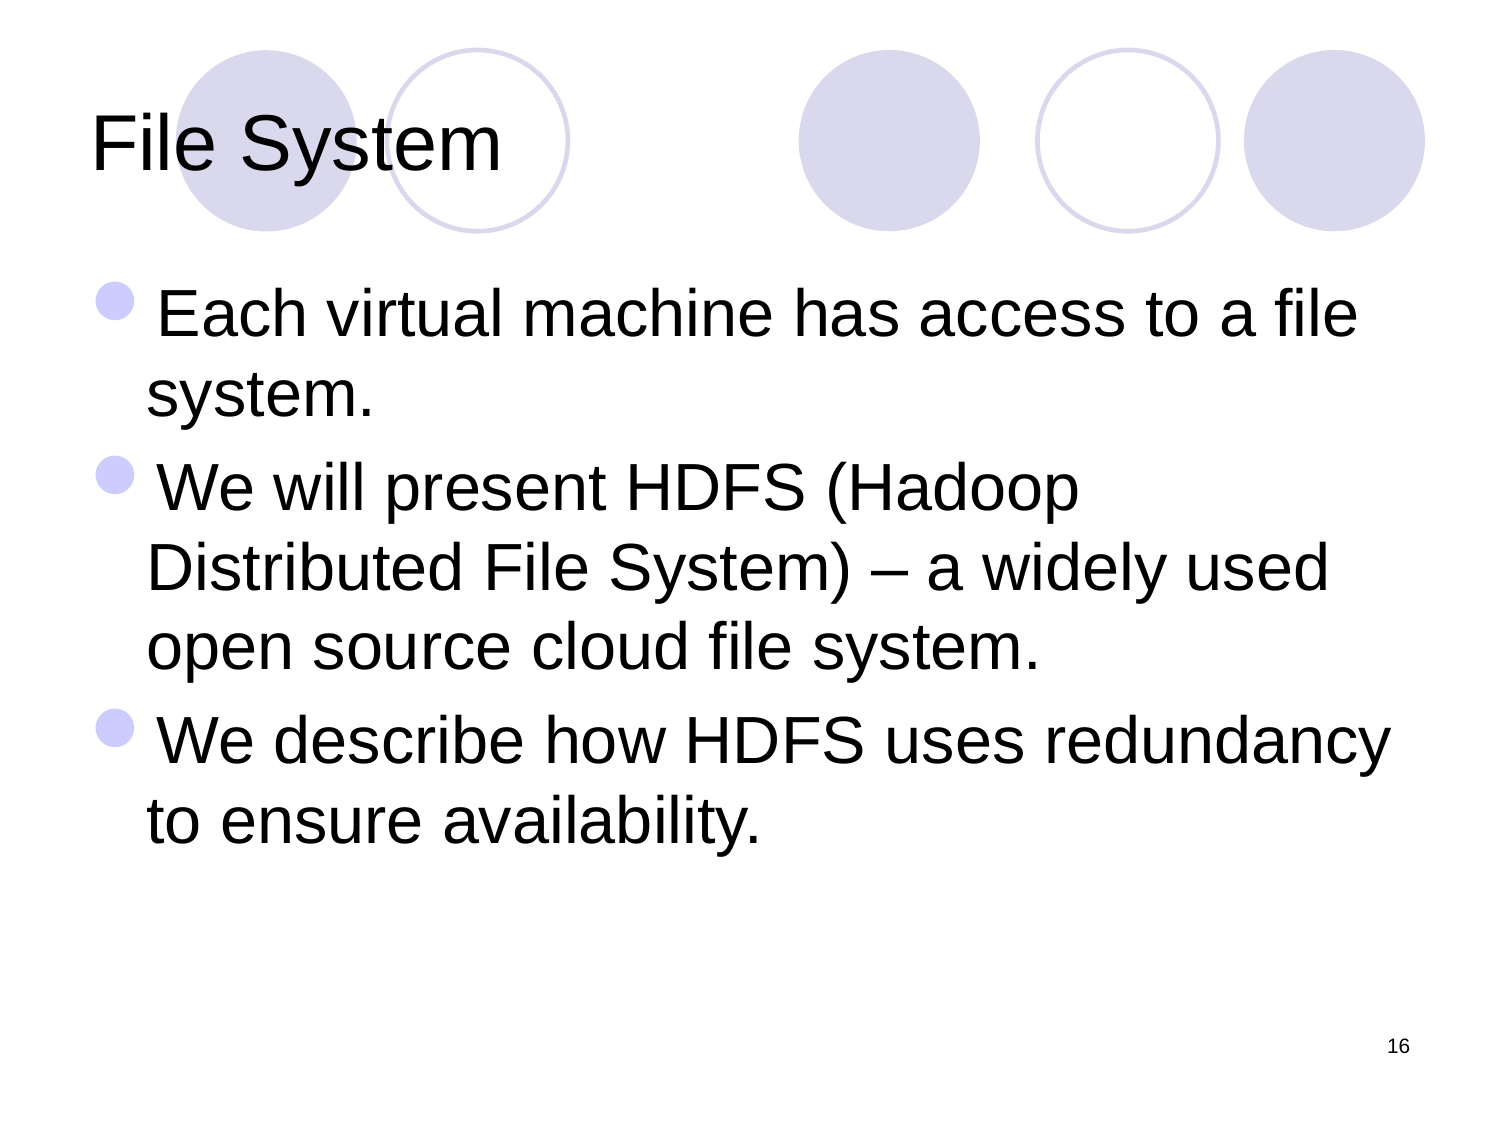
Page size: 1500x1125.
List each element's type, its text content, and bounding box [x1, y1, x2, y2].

slide_number 16 [1074, 1025, 1425, 1100]
list Each virtual machine has access to a file system. We will present HDFS (Hadoop Distributed File System) – a widely used open source cloud file system. We describe how HDFS uses redundancy to ensure availability. [75, 262, 1425, 1006]
title File System [75, 45, 1425, 233]
